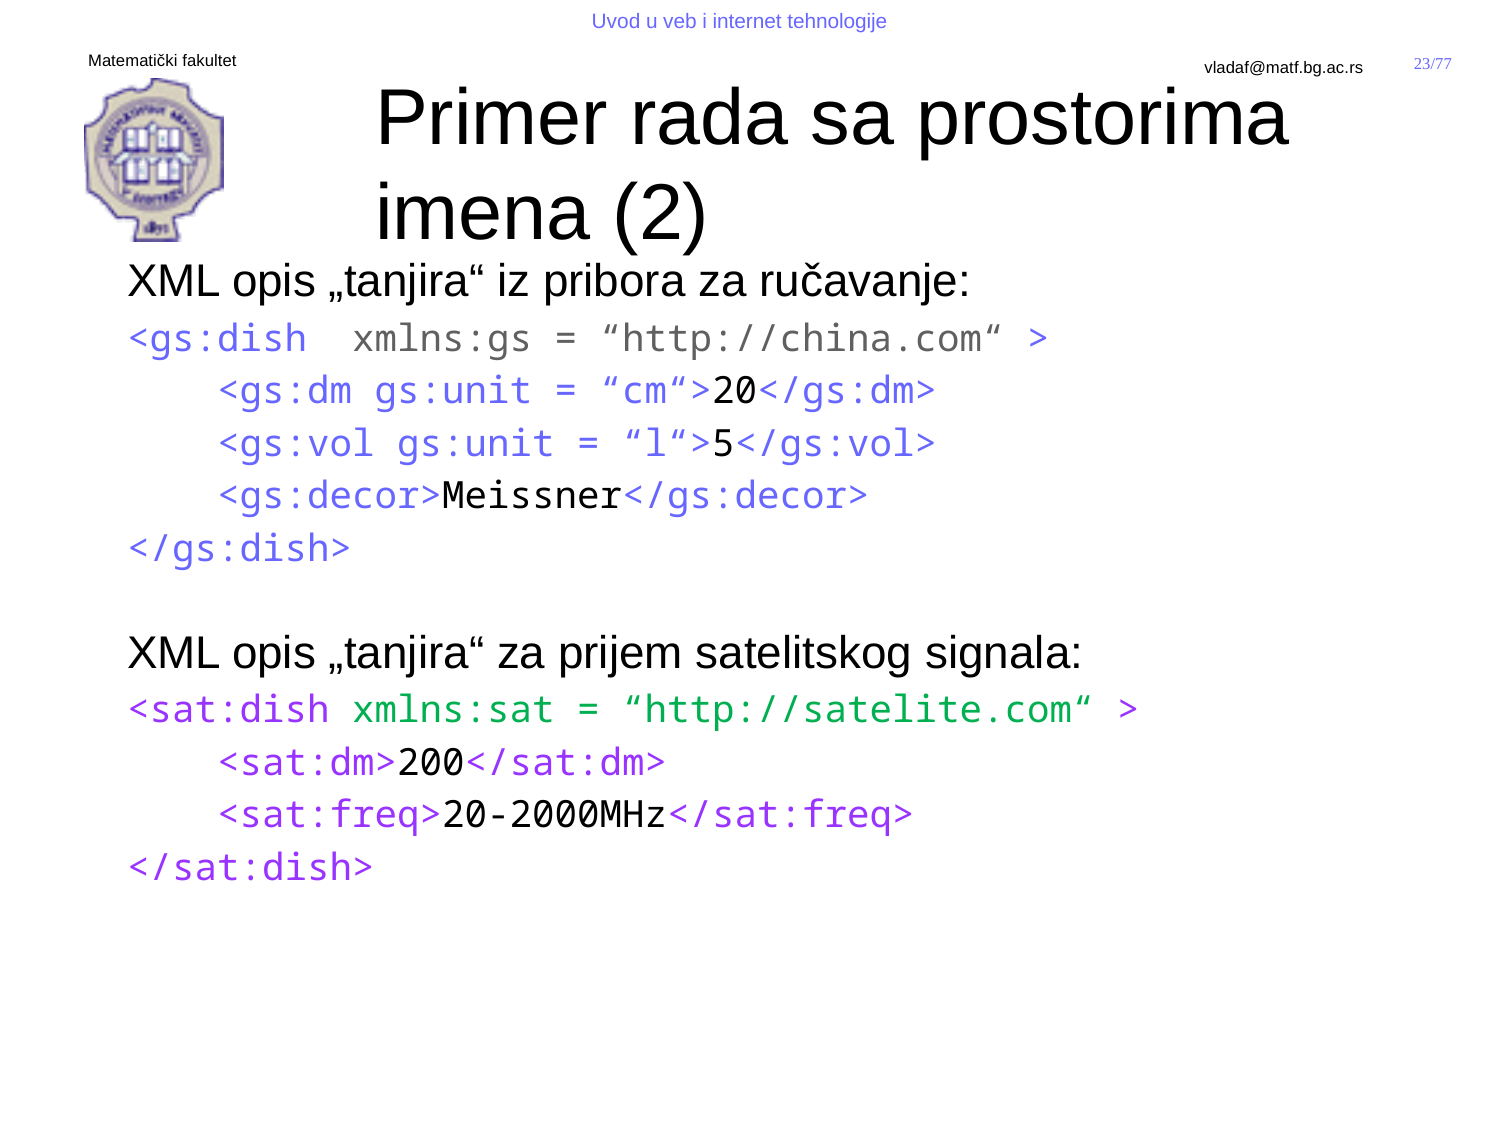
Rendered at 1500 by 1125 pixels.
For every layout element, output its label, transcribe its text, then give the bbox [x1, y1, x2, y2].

title Primer rada sa prostorima imena (2) [360, 66, 1500, 254]
list XML opis „tanjira“ iz pribora za ručavanje: <gs:dish xmlns:gs = “http://china.com“ > <gs:dm gs:unit = “cm“>20</gs:dm> <gs:vol gs:unit = “l“>5</gs:vol> <gs:decor>Meissner</gs:decor> </gs:dish> XML opis „tanjira“ za prijem satelitskog signala: <sat:dish xmlns:sat = “http://satelite.com“ > <sat:dm>200</sat:dm> <sat:freq>20-2000MHz</sat:freq> </sat:dish> [112, 243, 1388, 1088]
picture [84, 78, 224, 242]
